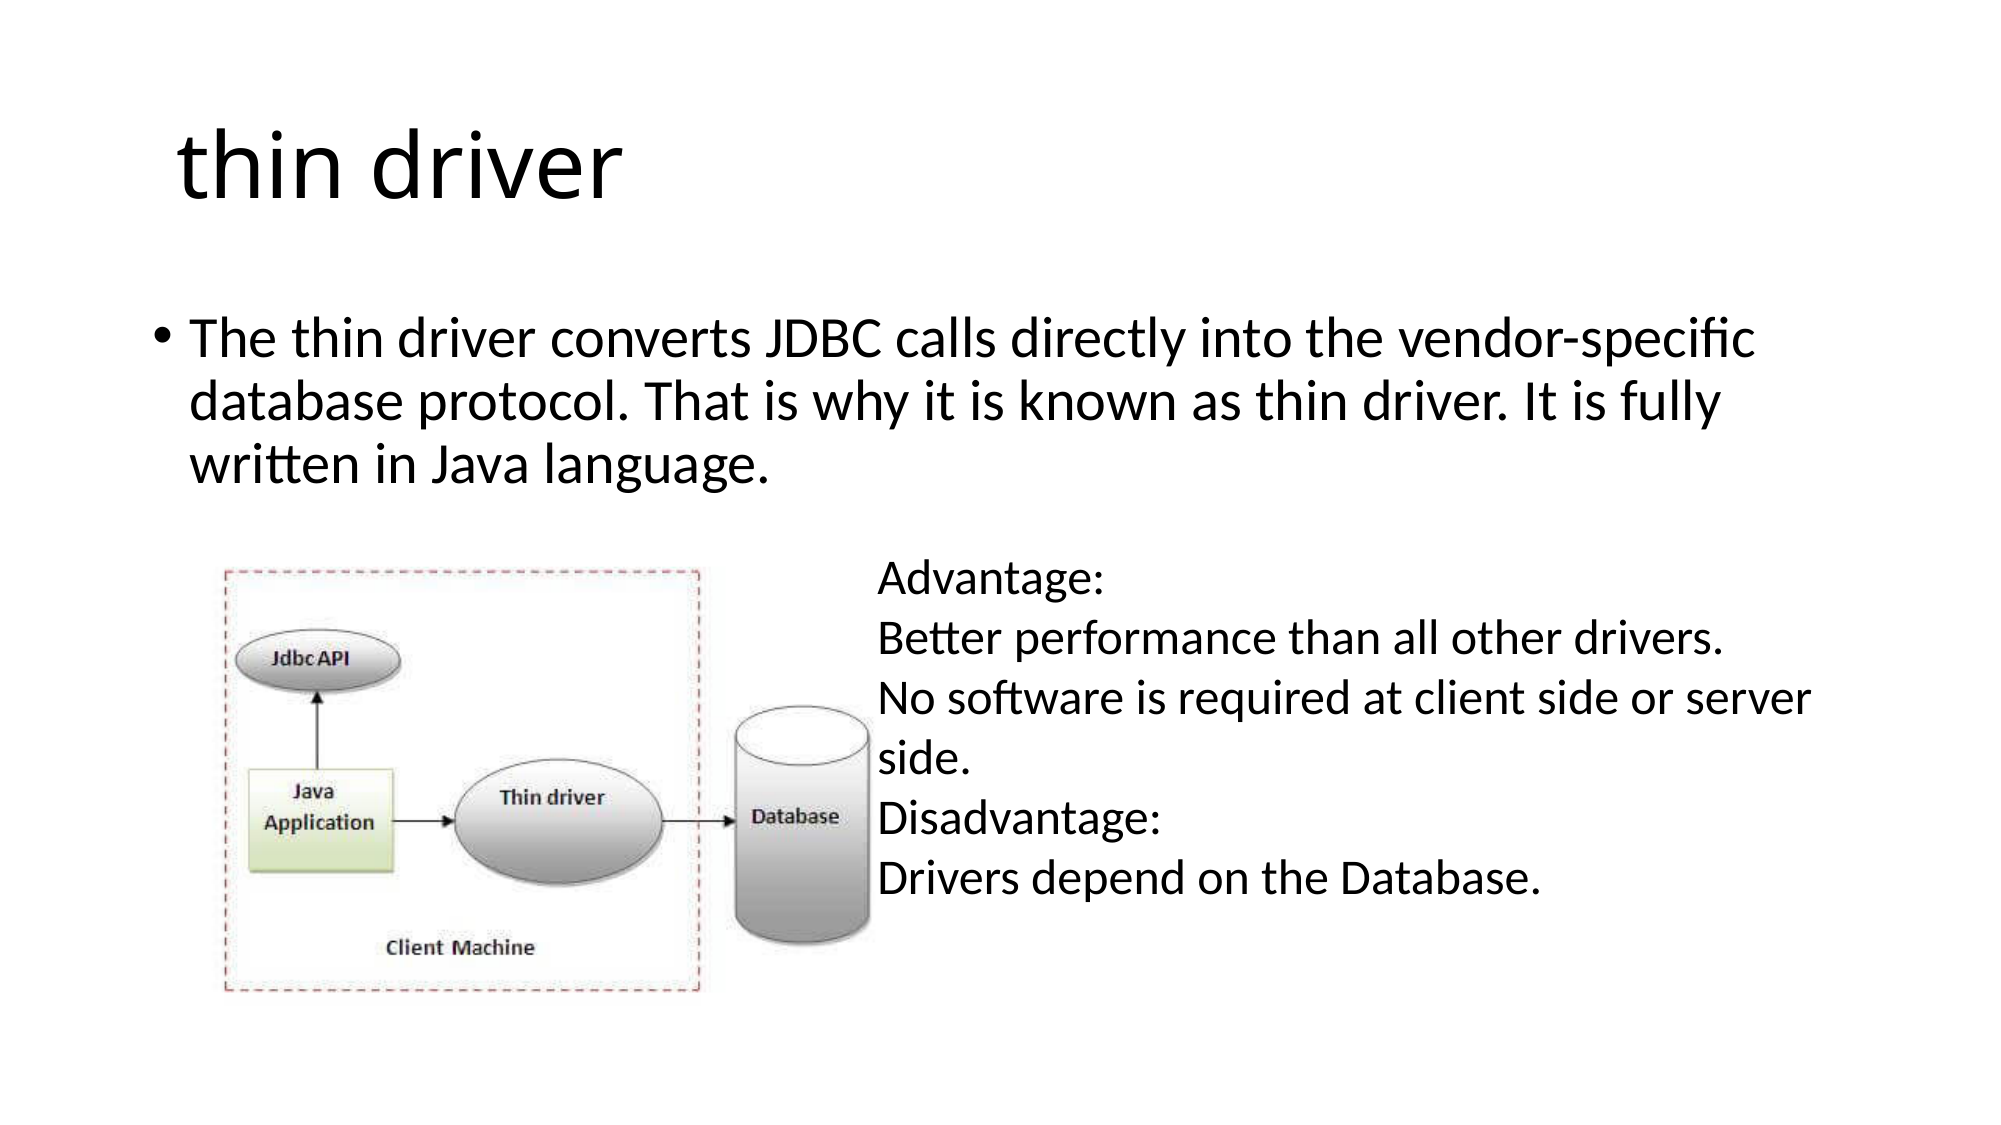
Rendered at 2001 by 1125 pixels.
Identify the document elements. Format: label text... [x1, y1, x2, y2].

picture [199, 517, 1001, 1014]
text_box Advantage: Better performance than all other drivers. No software is required at client side or server side. Disadvantage: Drivers depend on the Database. [1001, 537, 1863, 913]
title thin driver [137, 59, 1863, 278]
list The thin driver converts JDBC calls directly into the vendor-specific database protocol. That is why it is known as thin driver. It is fully written in Java language. [137, 299, 1863, 1014]
